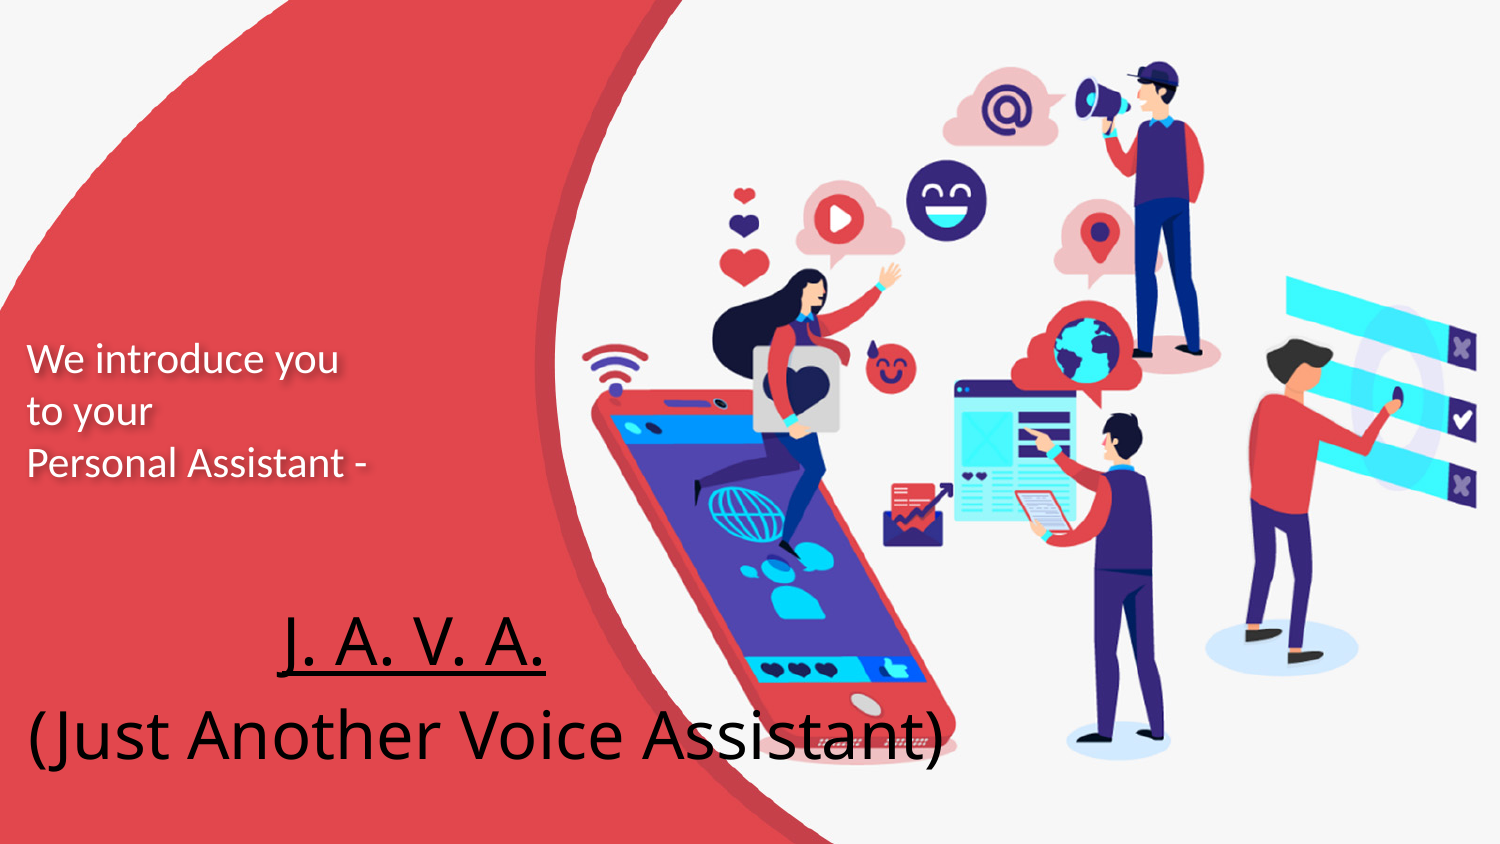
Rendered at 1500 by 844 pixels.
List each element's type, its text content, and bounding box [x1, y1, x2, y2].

subtitle J. A. V. A. (Just Another Voice Assistant) [13, 591, 990, 817]
title We introduce you to your Personal Assistant - [11, 321, 1014, 548]
picture [0, 0, 1500, 844]
